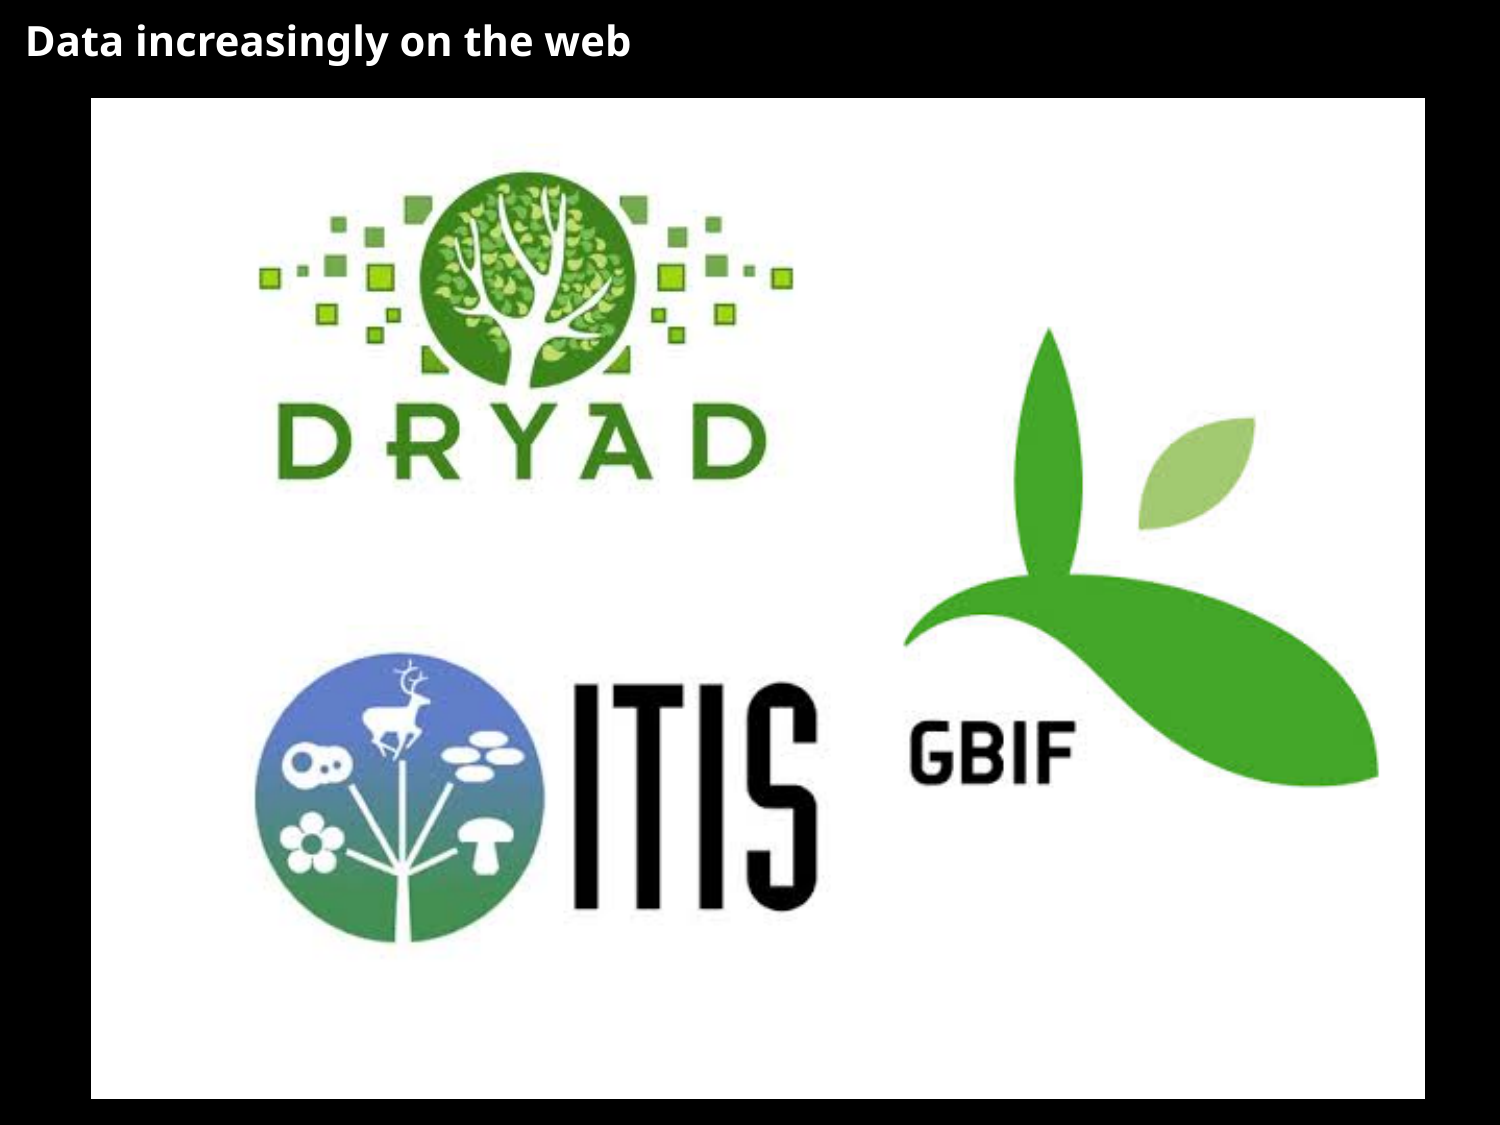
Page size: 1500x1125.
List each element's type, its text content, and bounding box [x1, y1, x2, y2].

text_box Data increasingly on the web [10, 7, 647, 72]
picture [91, 98, 1426, 1099]
